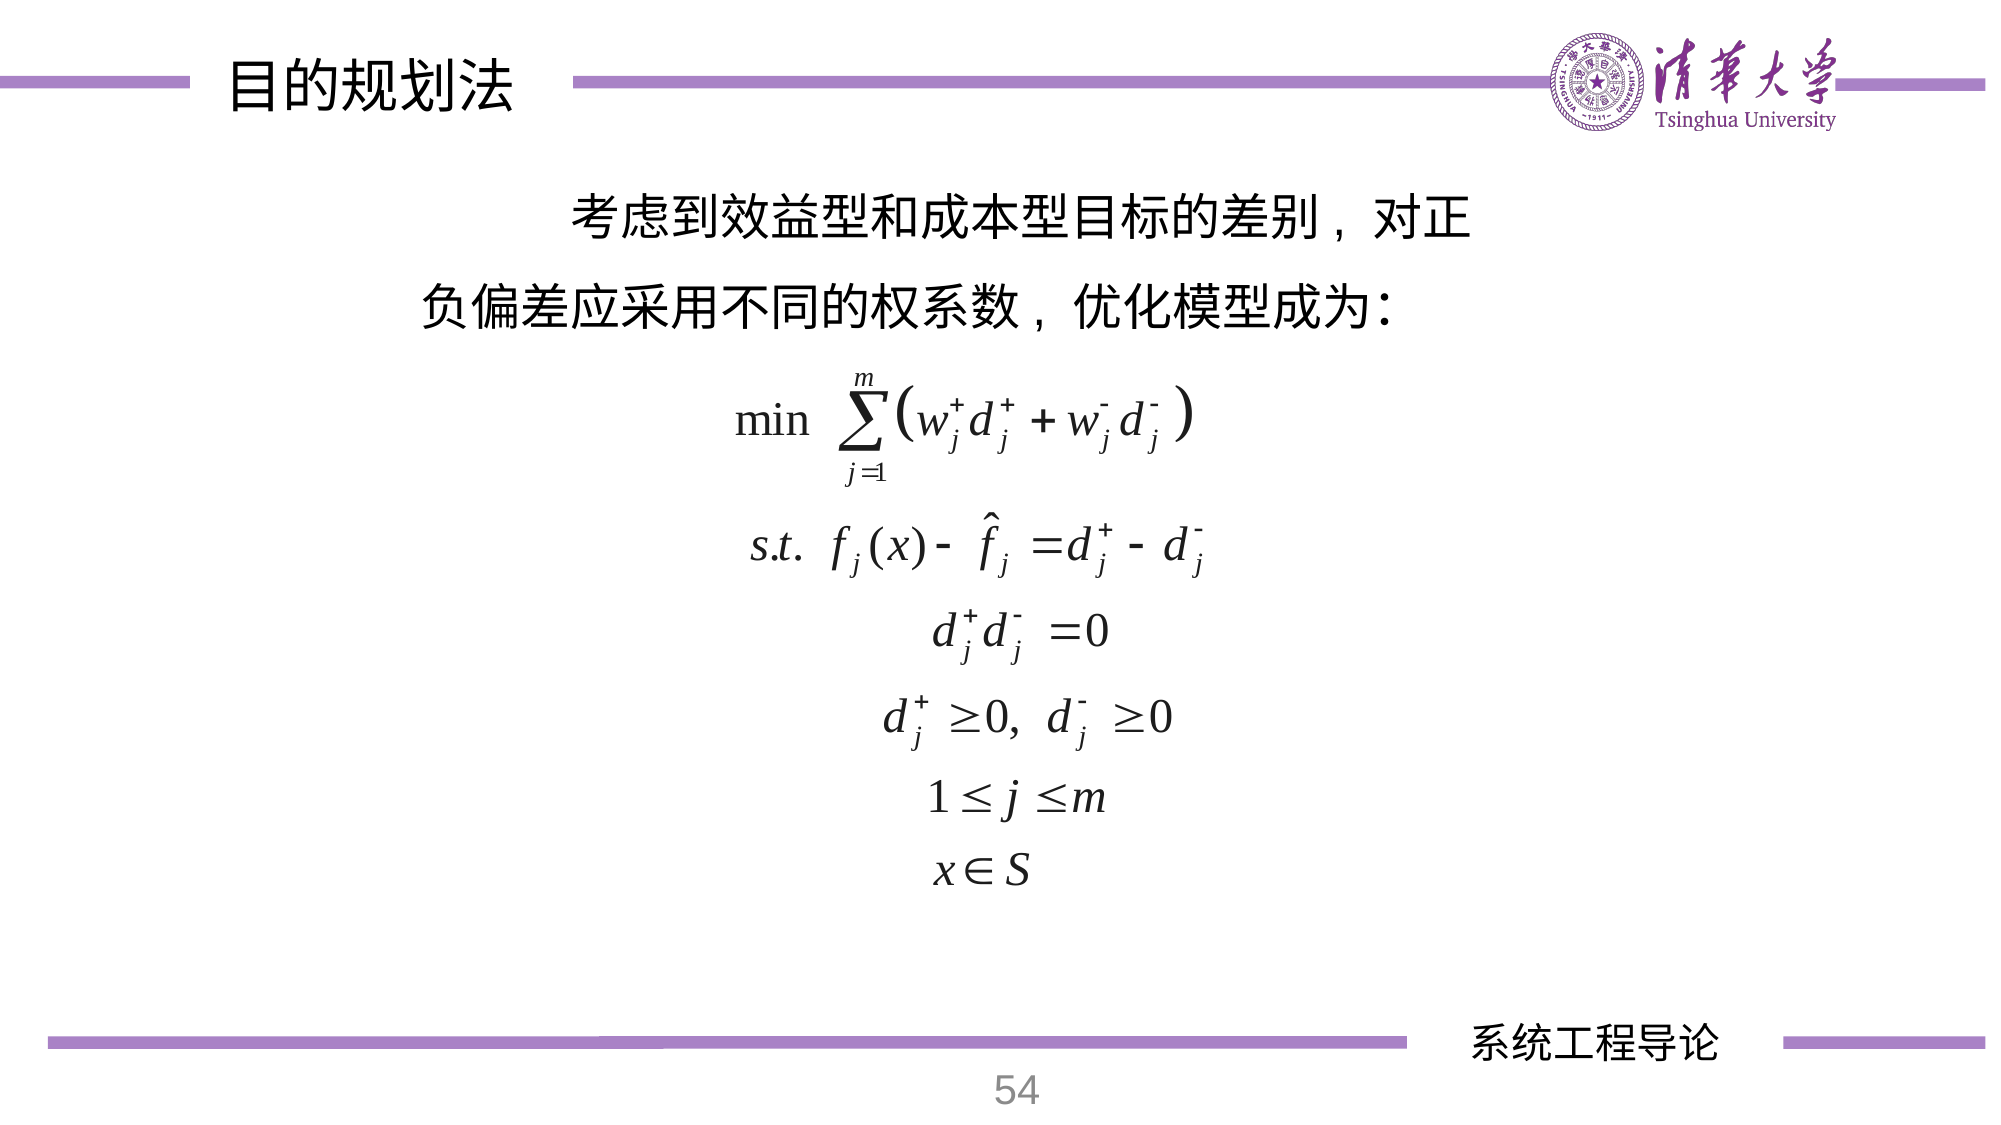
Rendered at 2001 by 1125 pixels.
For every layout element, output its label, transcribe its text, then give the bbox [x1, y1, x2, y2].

text_box 考虑到效益型和成本型目标的差别, 对正负偏差应采用不同的权系数, 优化模型成为： [405, 147, 1512, 343]
picture [725, 351, 1222, 906]
picture [1655, 38, 1836, 131]
picture [1550, 33, 1644, 131]
